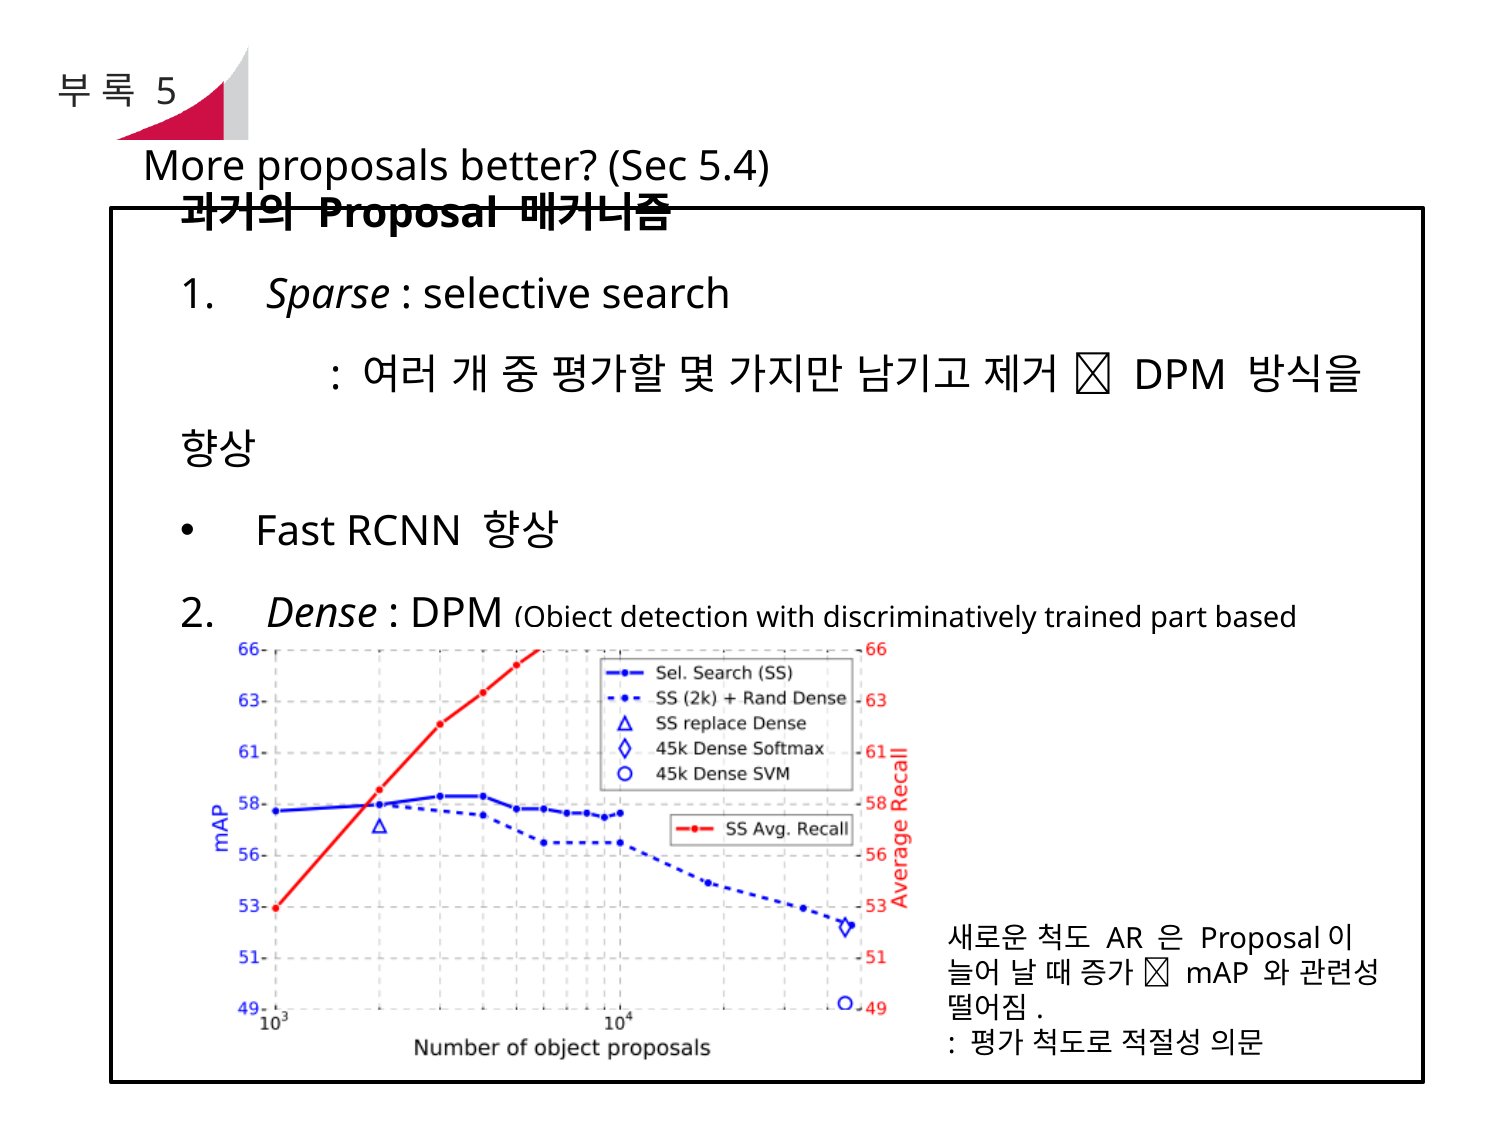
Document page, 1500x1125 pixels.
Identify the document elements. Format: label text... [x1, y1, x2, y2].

title 부 록 5 [57, 62, 1443, 113]
picture [0, 0, 249, 140]
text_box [110, 207, 1424, 1083]
text_box More proposals better? (Sec 5.4) [121, 104, 1426, 199]
picture [194, 626, 929, 1071]
